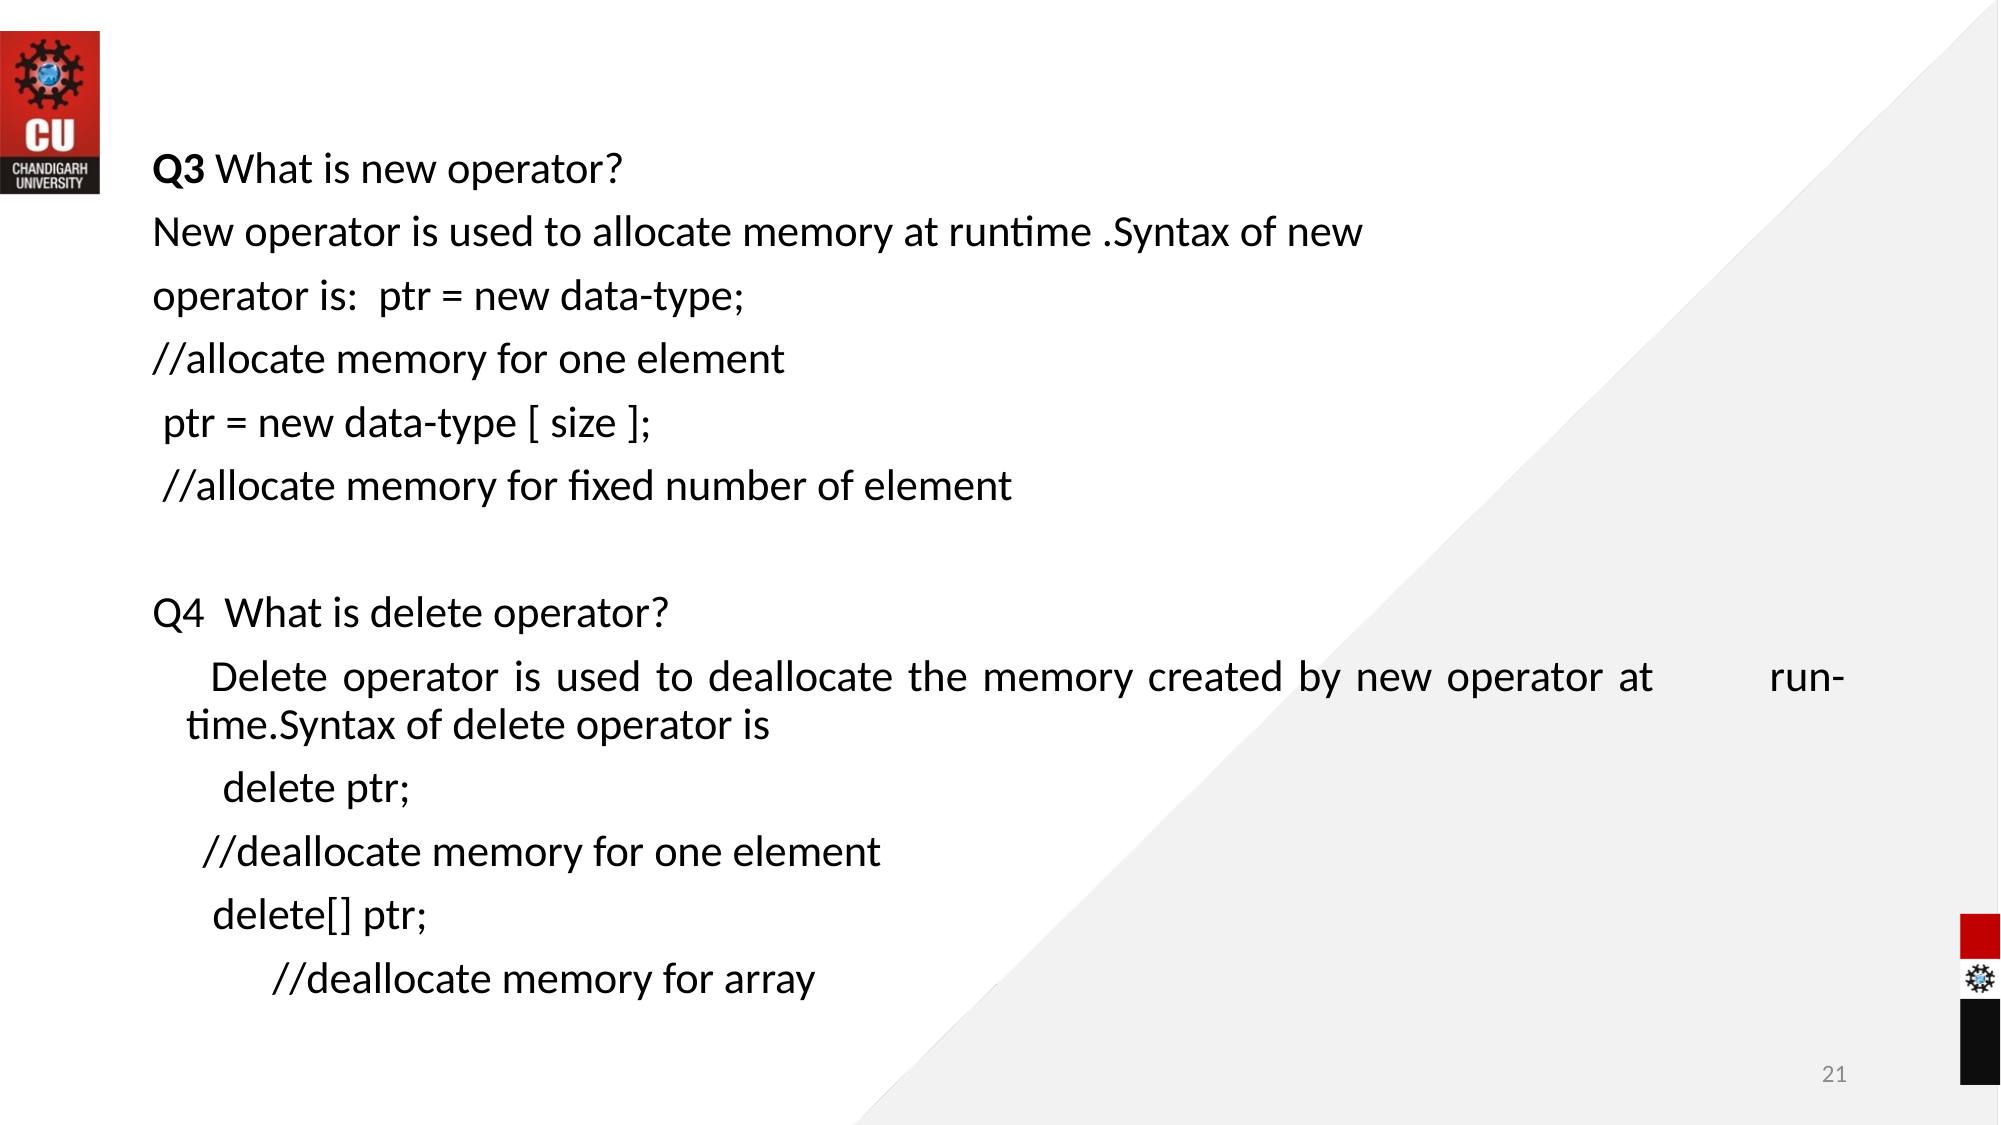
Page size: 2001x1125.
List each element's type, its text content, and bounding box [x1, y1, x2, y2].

picture [0, 0, 2001, 1125]
list Q3 What is new operator? New operator is used to allocate memory at runtime .Syntax of new operator is: ptr = new data-type; //allocate memory for one element ptr = new data-type [ size ]; //allocate memory for fixed number of element Q4 What is delete operator? Delete operator is used to deallocate the memory created by new operator at run-time.Syntax of delete operator is delete ptr; //deallocate memory for one element delete[] ptr; //deallocate memory for array [137, 137, 1863, 1014]
slide_number 21 [1412, 1042, 1863, 1103]
